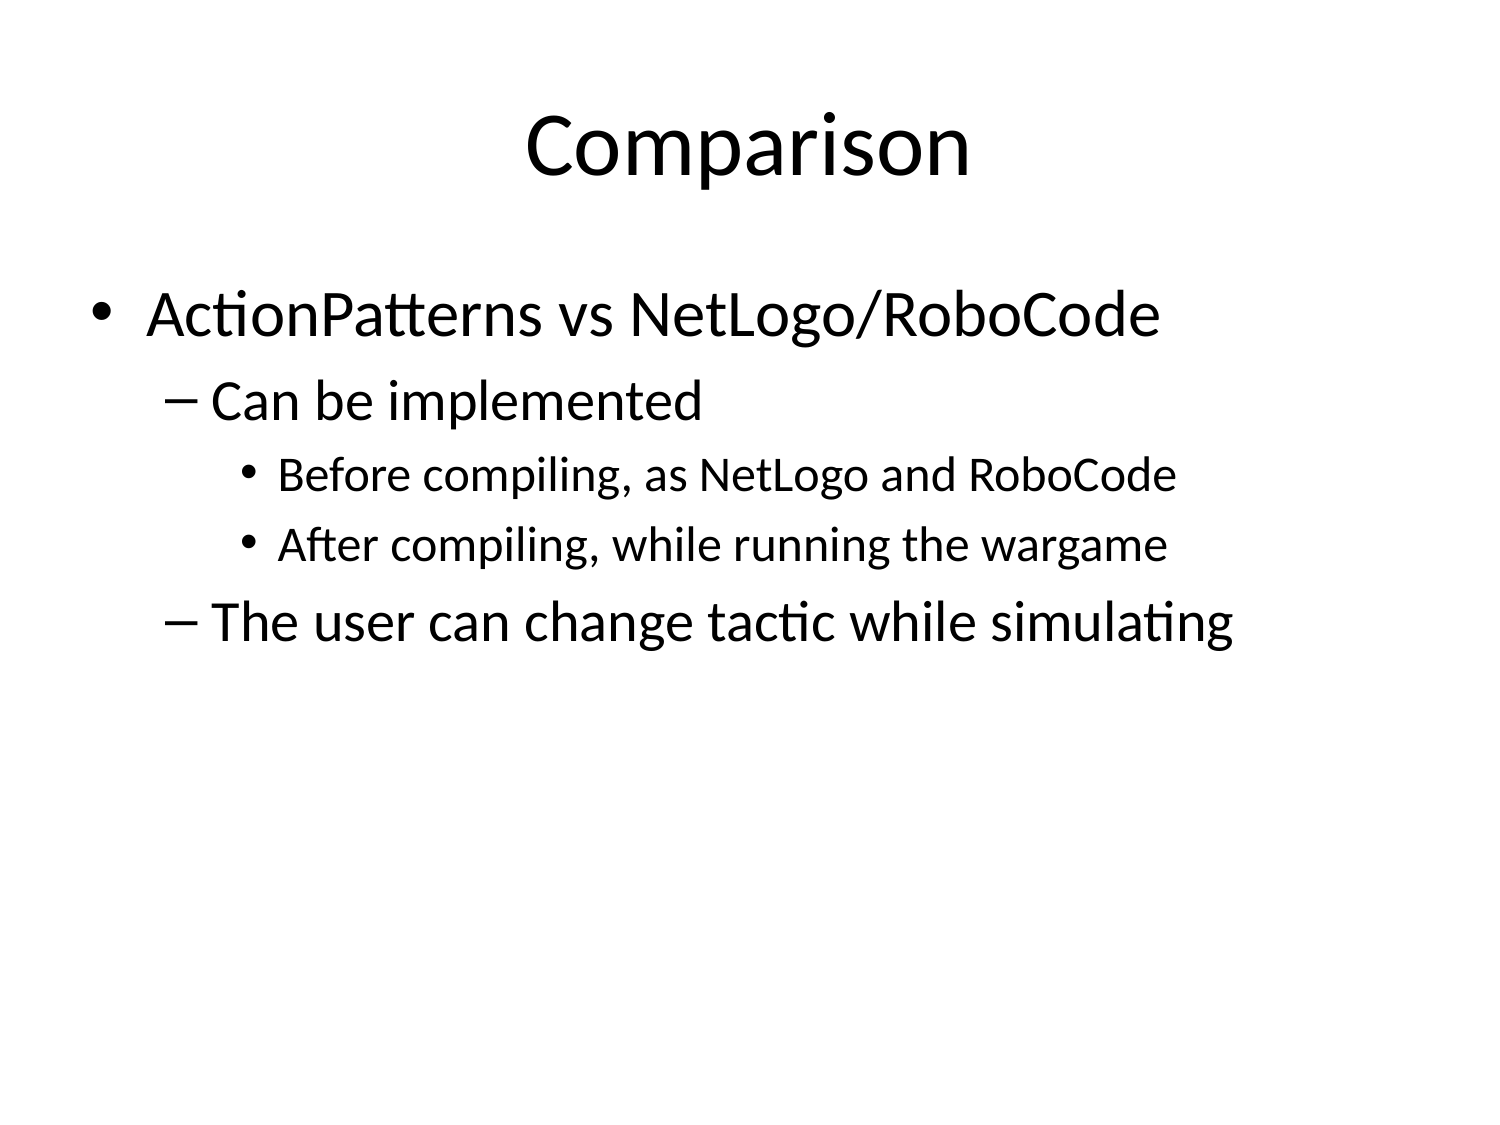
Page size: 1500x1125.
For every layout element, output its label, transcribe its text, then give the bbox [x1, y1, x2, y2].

title Comparison [75, 45, 1425, 233]
list ActionPatterns vs NetLogo/RoboCode Can be implemented Before compiling, as NetLogo and RoboCode After compiling, while running the wargame The user can change tactic while simulating [75, 262, 1425, 1005]
